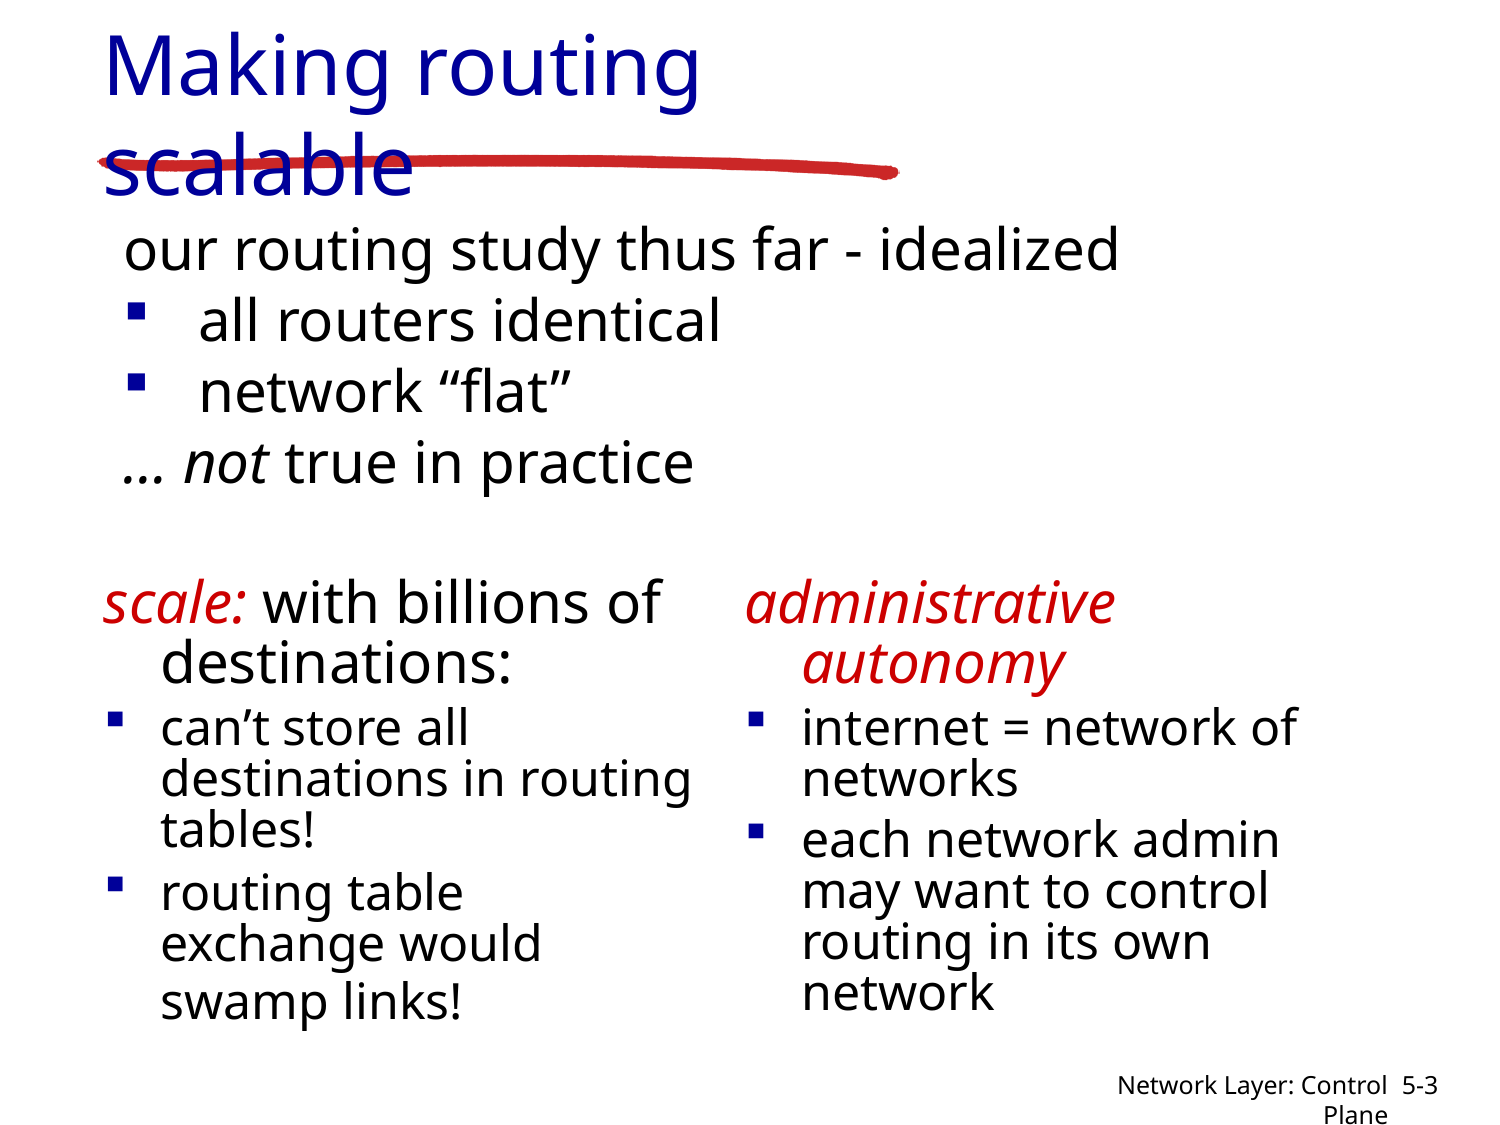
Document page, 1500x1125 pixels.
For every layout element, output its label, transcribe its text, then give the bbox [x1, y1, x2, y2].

title Making routing scalable [87, 39, 935, 185]
list scale: with billions of destinations: can’t store all destinations in routing tables! routing table exchange would swamp links! [89, 568, 714, 941]
text_box our routing study thus far - idealized all routers identical network “flat” … not true in practice [108, 215, 1182, 478]
picture [94, 147, 910, 187]
slide_number 5-3 [1387, 1062, 1478, 1107]
list administrative autonomy internet = network of networks each network admin may want to control routing in its own network [729, 568, 1389, 982]
footer Network Layer: Control Plane [1045, 1062, 1404, 1102]
